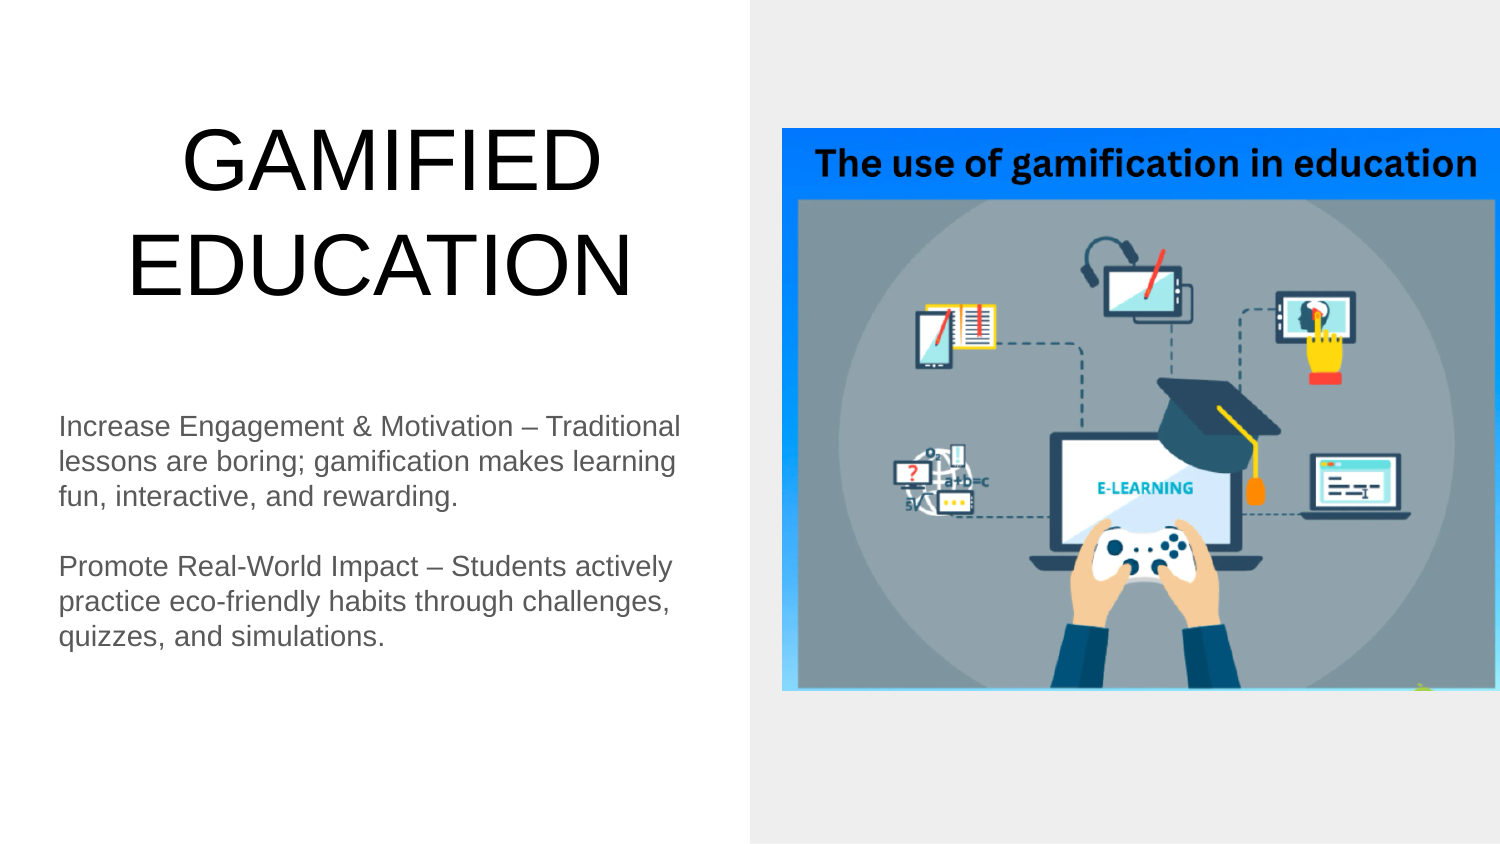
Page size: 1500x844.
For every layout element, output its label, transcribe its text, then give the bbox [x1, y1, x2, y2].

title GAMIFIED EDUCATION [43, 85, 742, 329]
subtitle Increase Engagement & Motivation – Traditional lessons are boring; gamification makes learning fun, interactive, and rewarding. Promote Real-World Impact – Students actively practice eco-friendly habits through challenges, quizzes, and simulations. [43, 392, 711, 665]
picture [781, 128, 1500, 691]
